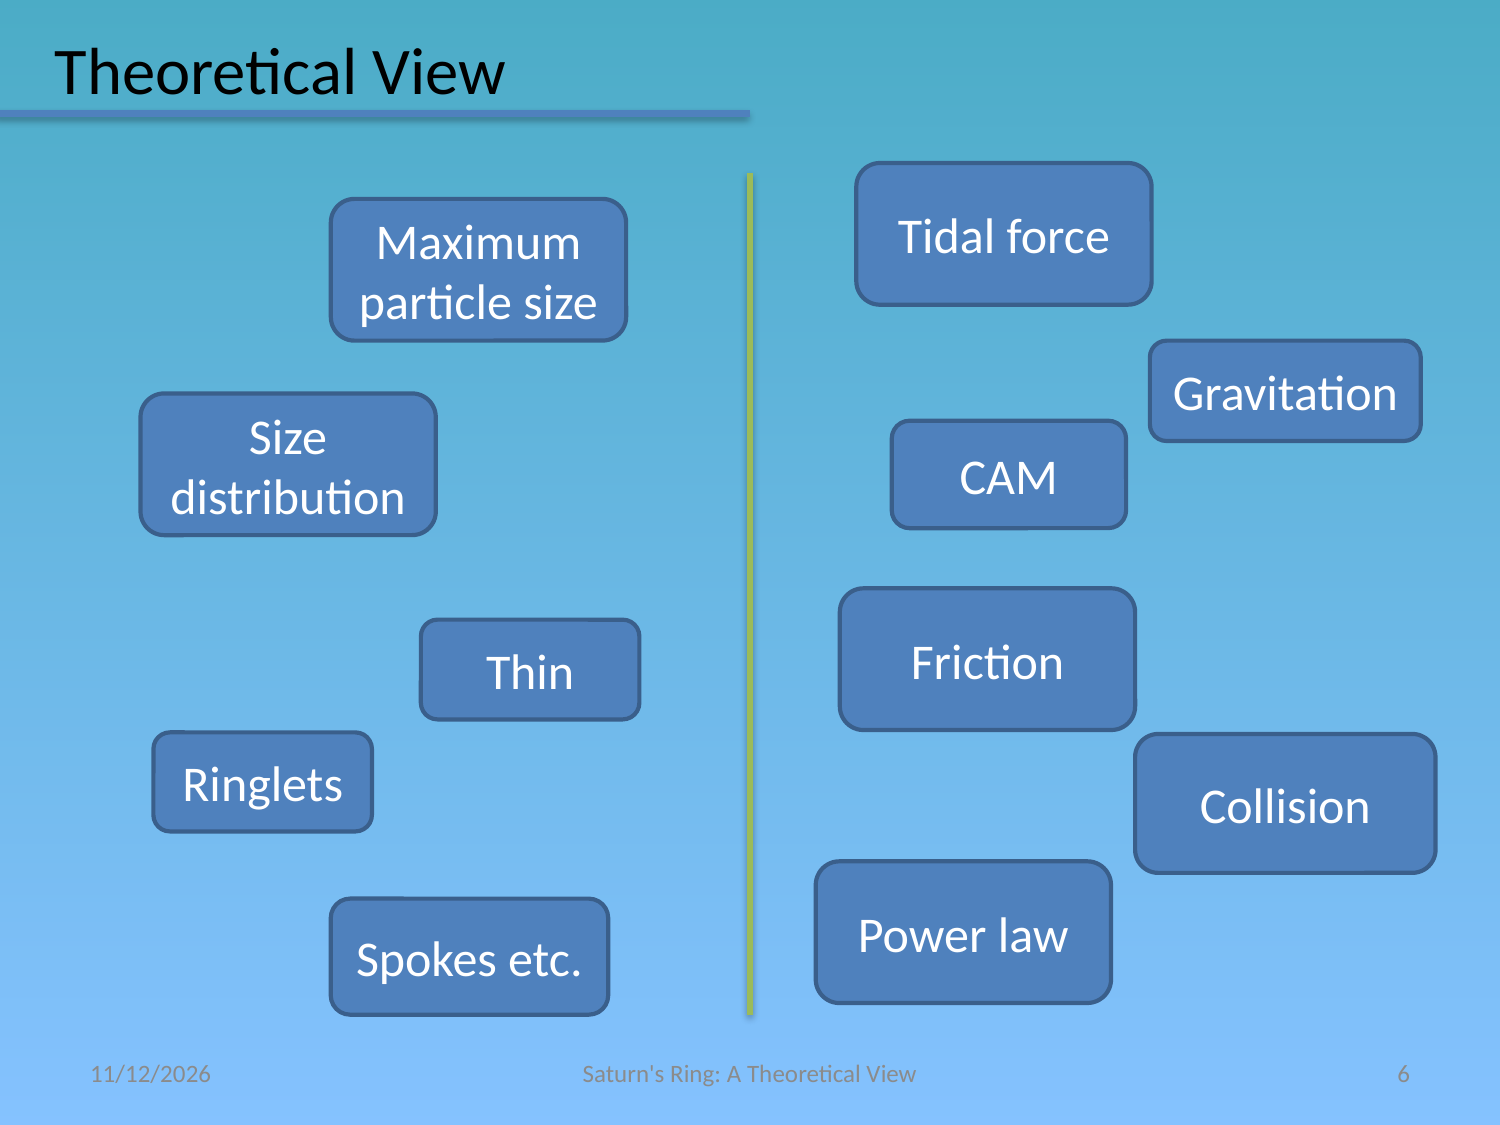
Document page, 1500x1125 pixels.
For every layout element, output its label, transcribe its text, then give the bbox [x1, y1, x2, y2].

text_box Spokes etc. [328, 896, 611, 1017]
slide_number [75, 1042, 425, 1103]
text_box CAM [889, 418, 1129, 531]
text_box Collision [1133, 731, 1438, 875]
text_box Friction [837, 586, 1138, 733]
text_box Power law [813, 859, 1114, 1006]
title Theoretical View [39, 9, 1400, 126]
text_box Size distribution [138, 391, 438, 538]
text_box Tidal force [854, 160, 1154, 307]
text_box Ringlets [151, 730, 375, 834]
footer Saturn's Ring: A Theoretical View [512, 1042, 988, 1103]
text_box Thin [418, 617, 642, 722]
text_box Maximum particle size [328, 196, 629, 343]
text_box Gravitation [1147, 338, 1423, 444]
slide_number 6 [1074, 1042, 1425, 1103]
